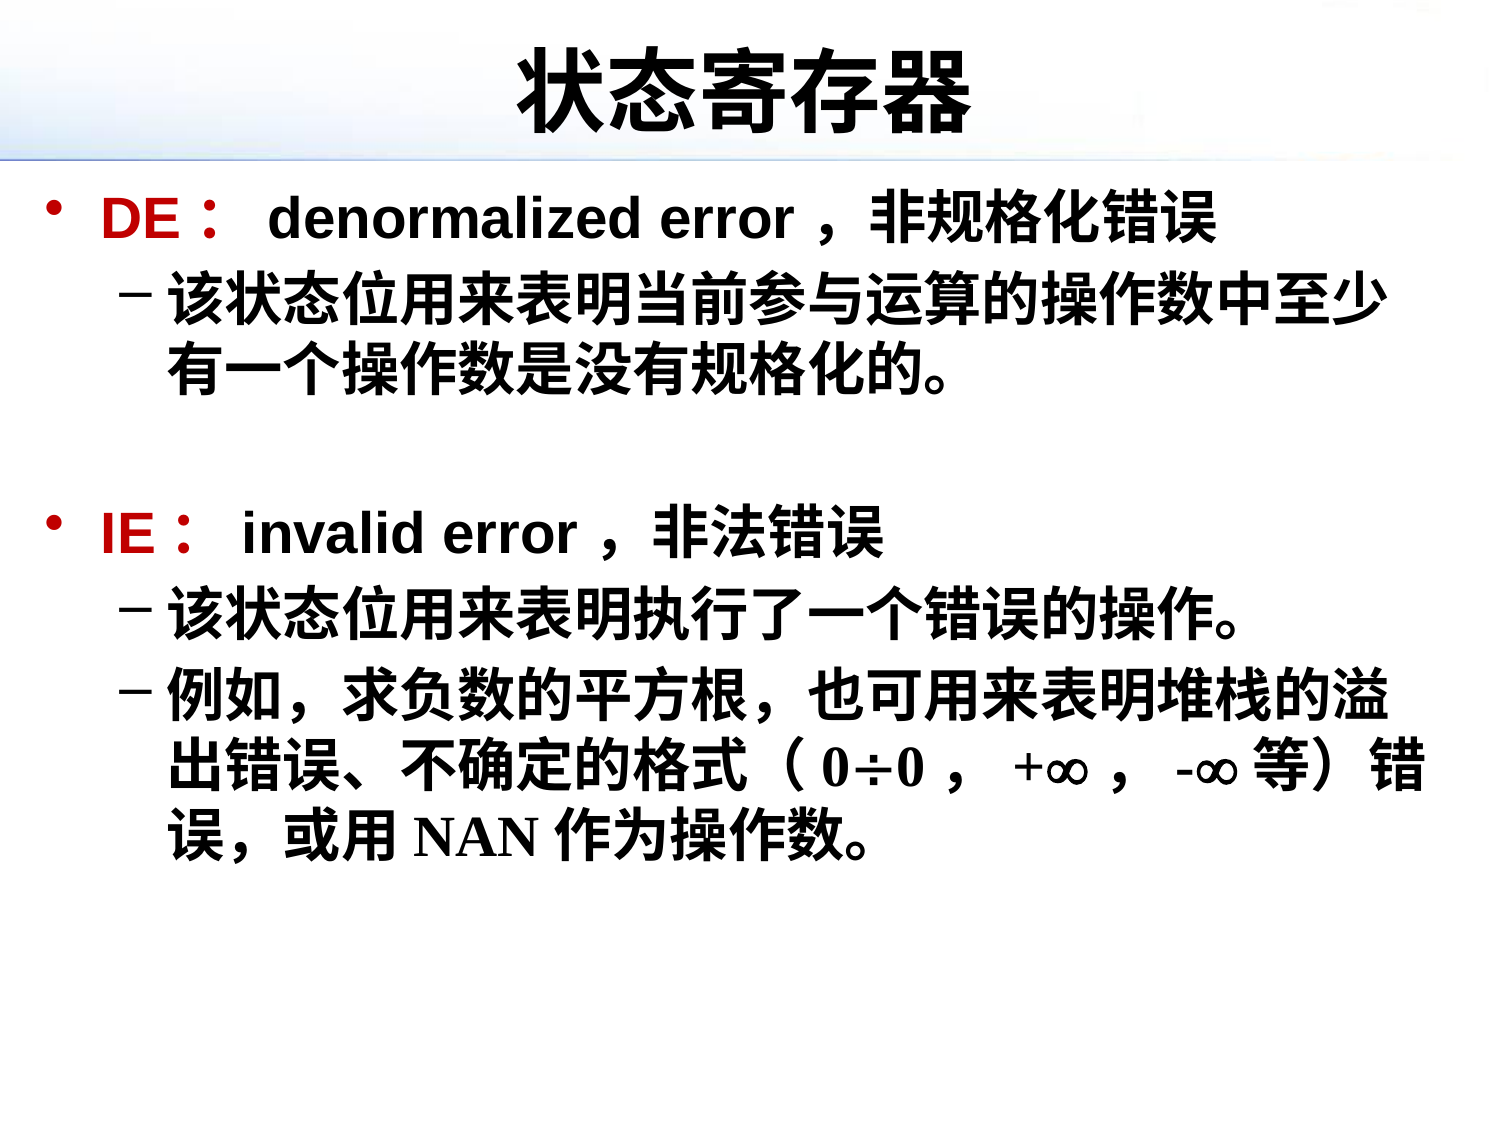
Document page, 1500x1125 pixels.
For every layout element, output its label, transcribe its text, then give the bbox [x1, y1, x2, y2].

picture [0, 0, 1500, 161]
title 状态寄存器 [29, 31, 1459, 147]
list DE：denormalized error，非规格化错误 该状态位用来表明当前参与运算的操作数中至少有一个操作数是没有规格化的。 IE：invalid error，非法错误 该状态位用来表明执行了一个错误的操作。 例如，求负数的平方根，也可用来表明堆栈的溢出错误、不确定的格式（00，+，-等）错误，或用NAN作为操作数。 [29, 172, 1459, 1071]
